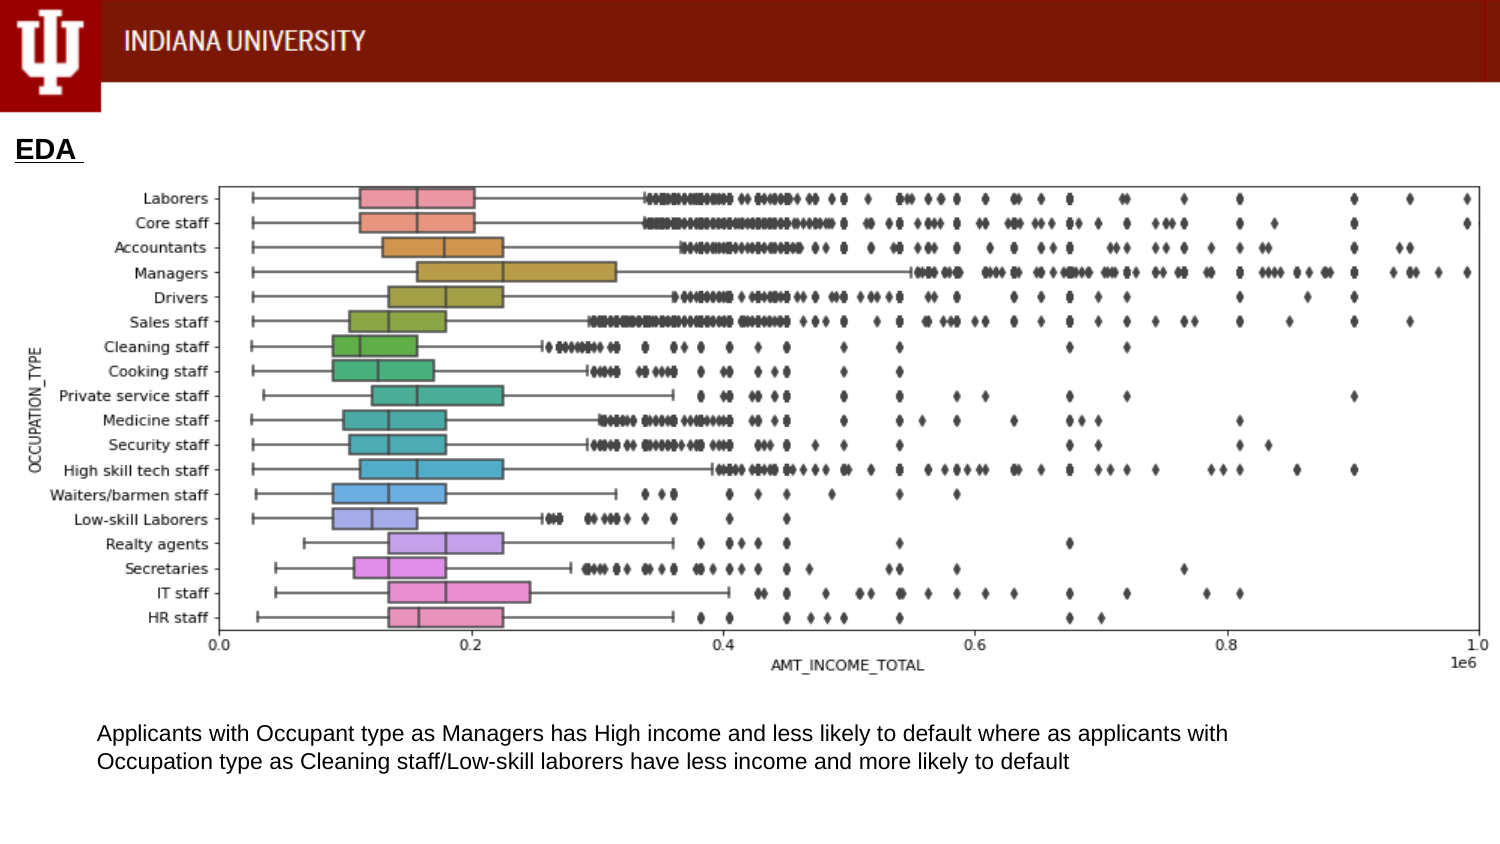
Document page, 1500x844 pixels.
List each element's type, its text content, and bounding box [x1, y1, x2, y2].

picture [8, 174, 1500, 703]
picture [0, 0, 1500, 115]
text_box Applicants with Occupant type as Managers has High income and less likely to default where as applicants with Occupation type as Cleaning staff/Low-skill laborers have less income and more likely to default [82, 711, 1255, 782]
subtitle EDA [0, 123, 1125, 175]
